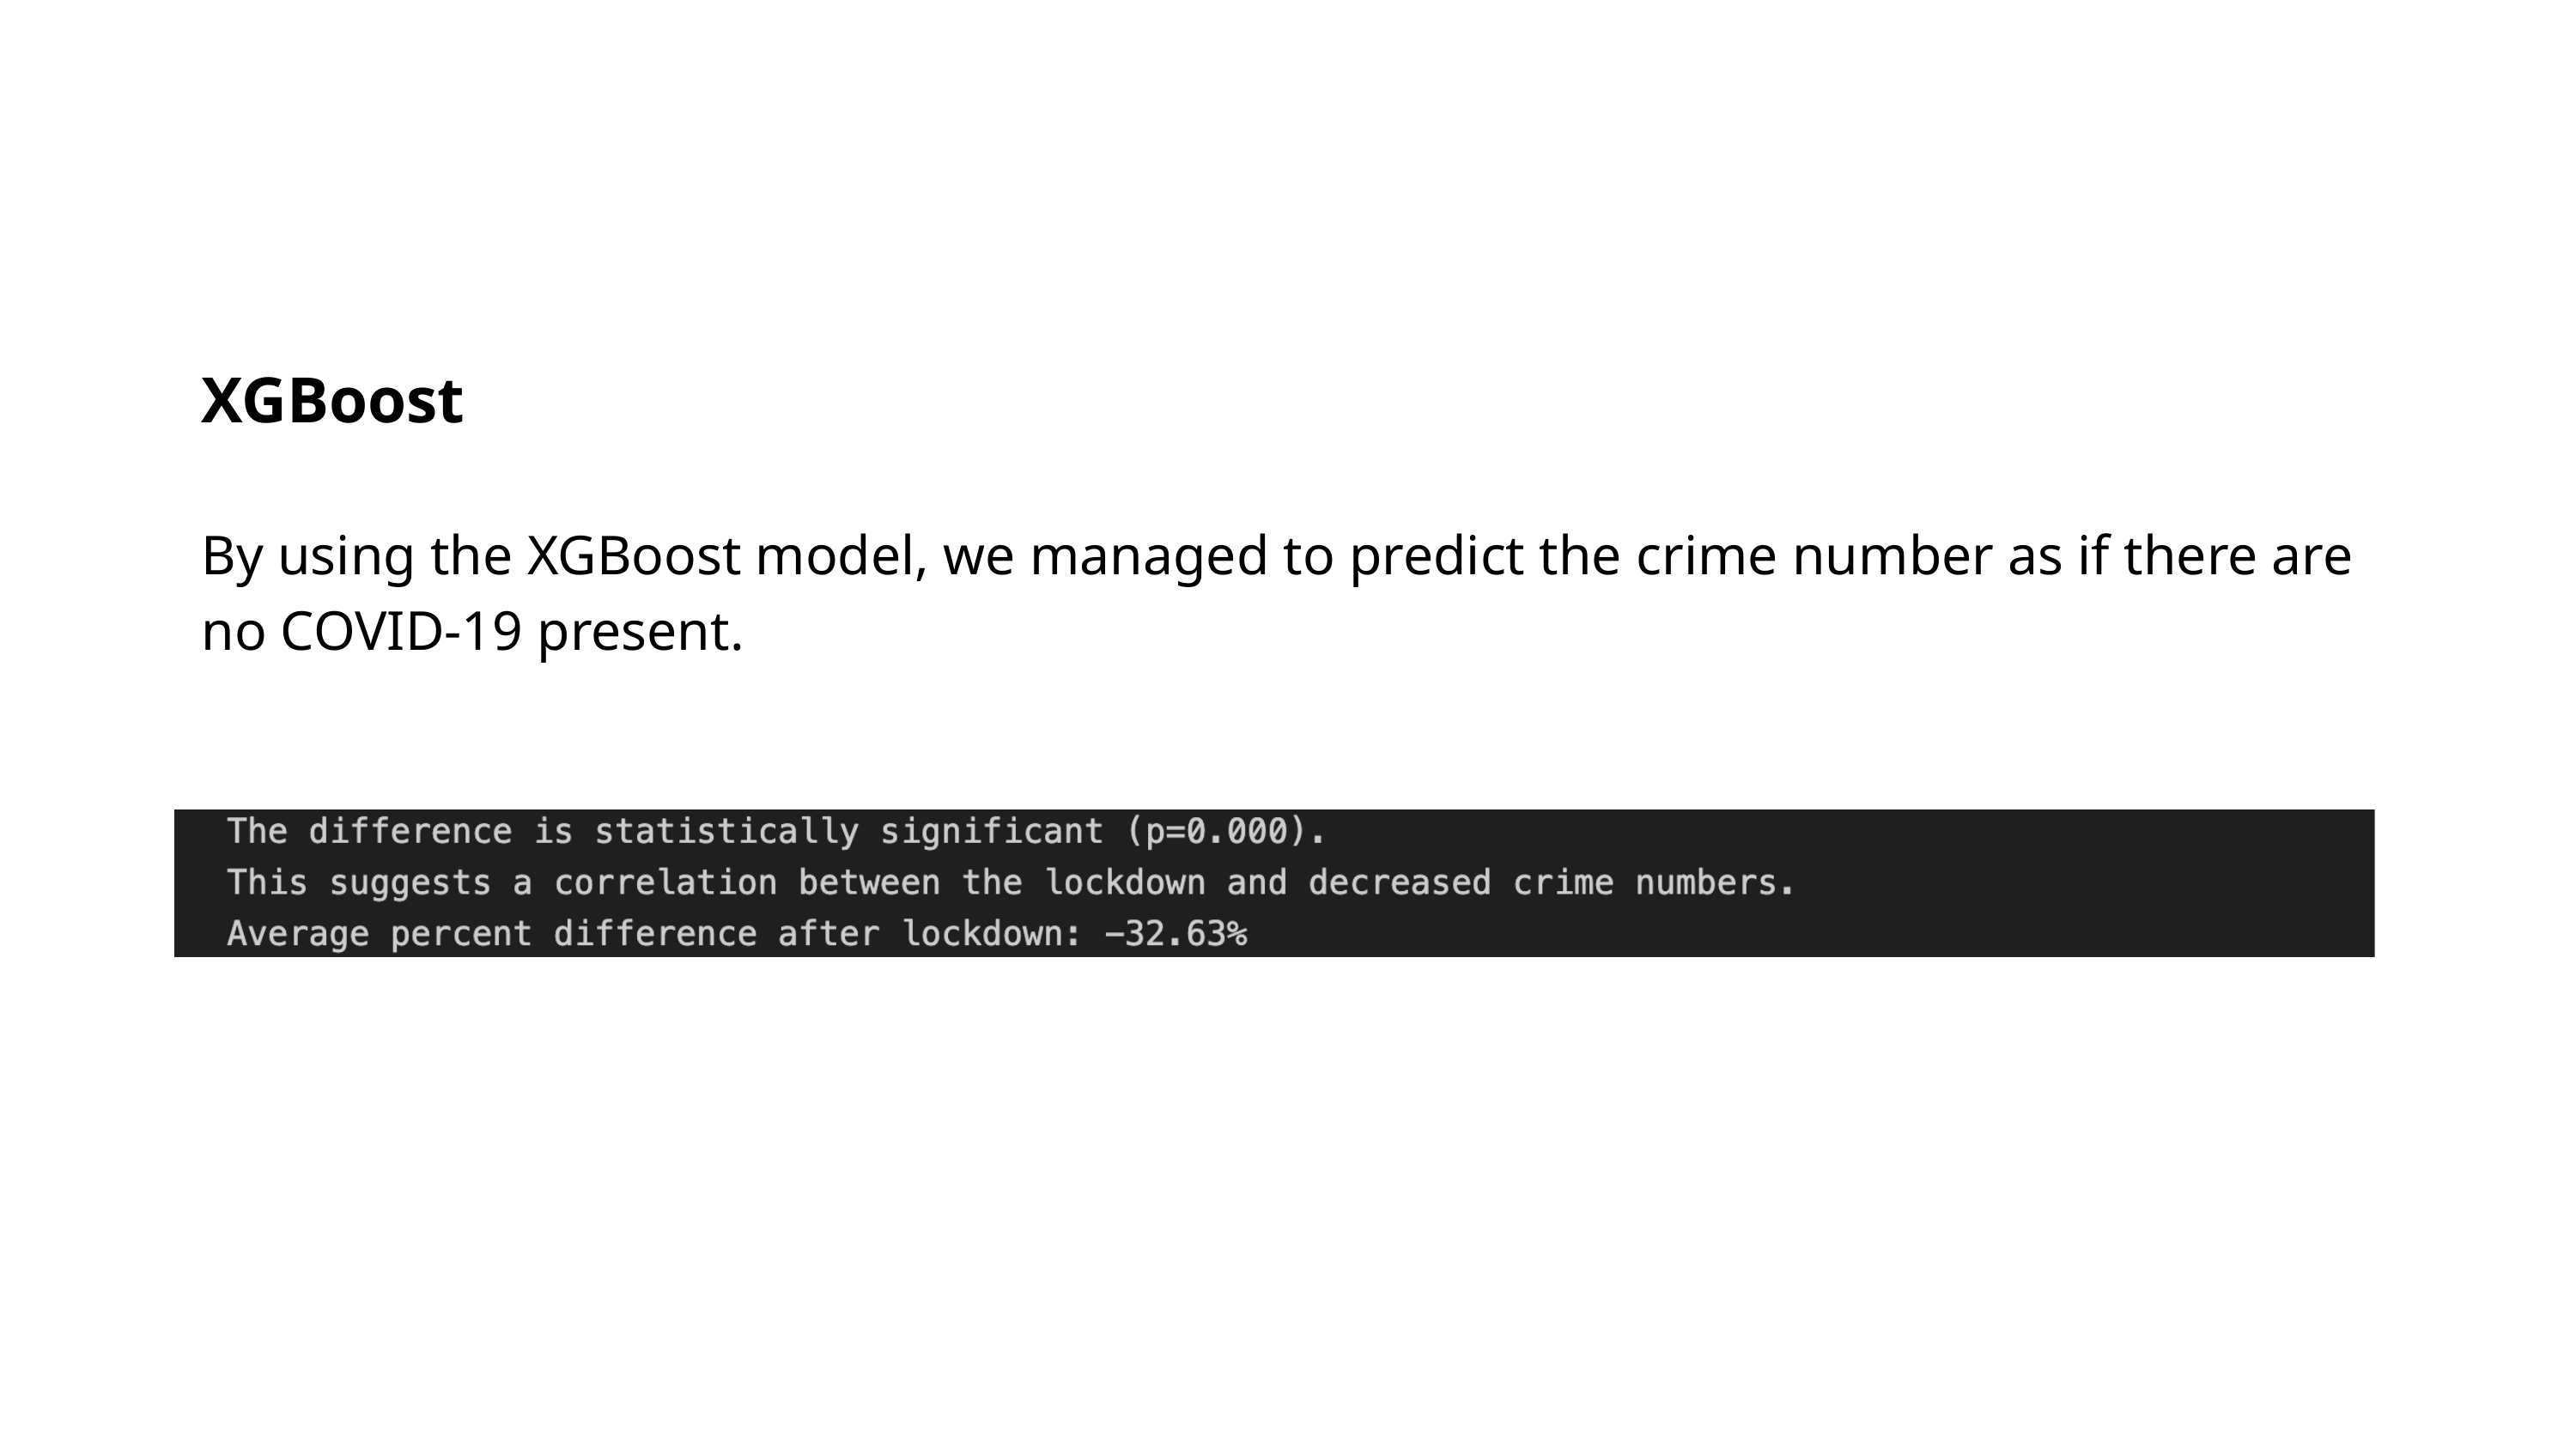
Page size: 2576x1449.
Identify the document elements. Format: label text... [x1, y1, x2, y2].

picture [173, 809, 2375, 957]
text_box XGBoost By using the XGBoost model, we managed to predict the crime number as if there are no COVID-19 present. [201, 348, 2375, 662]
